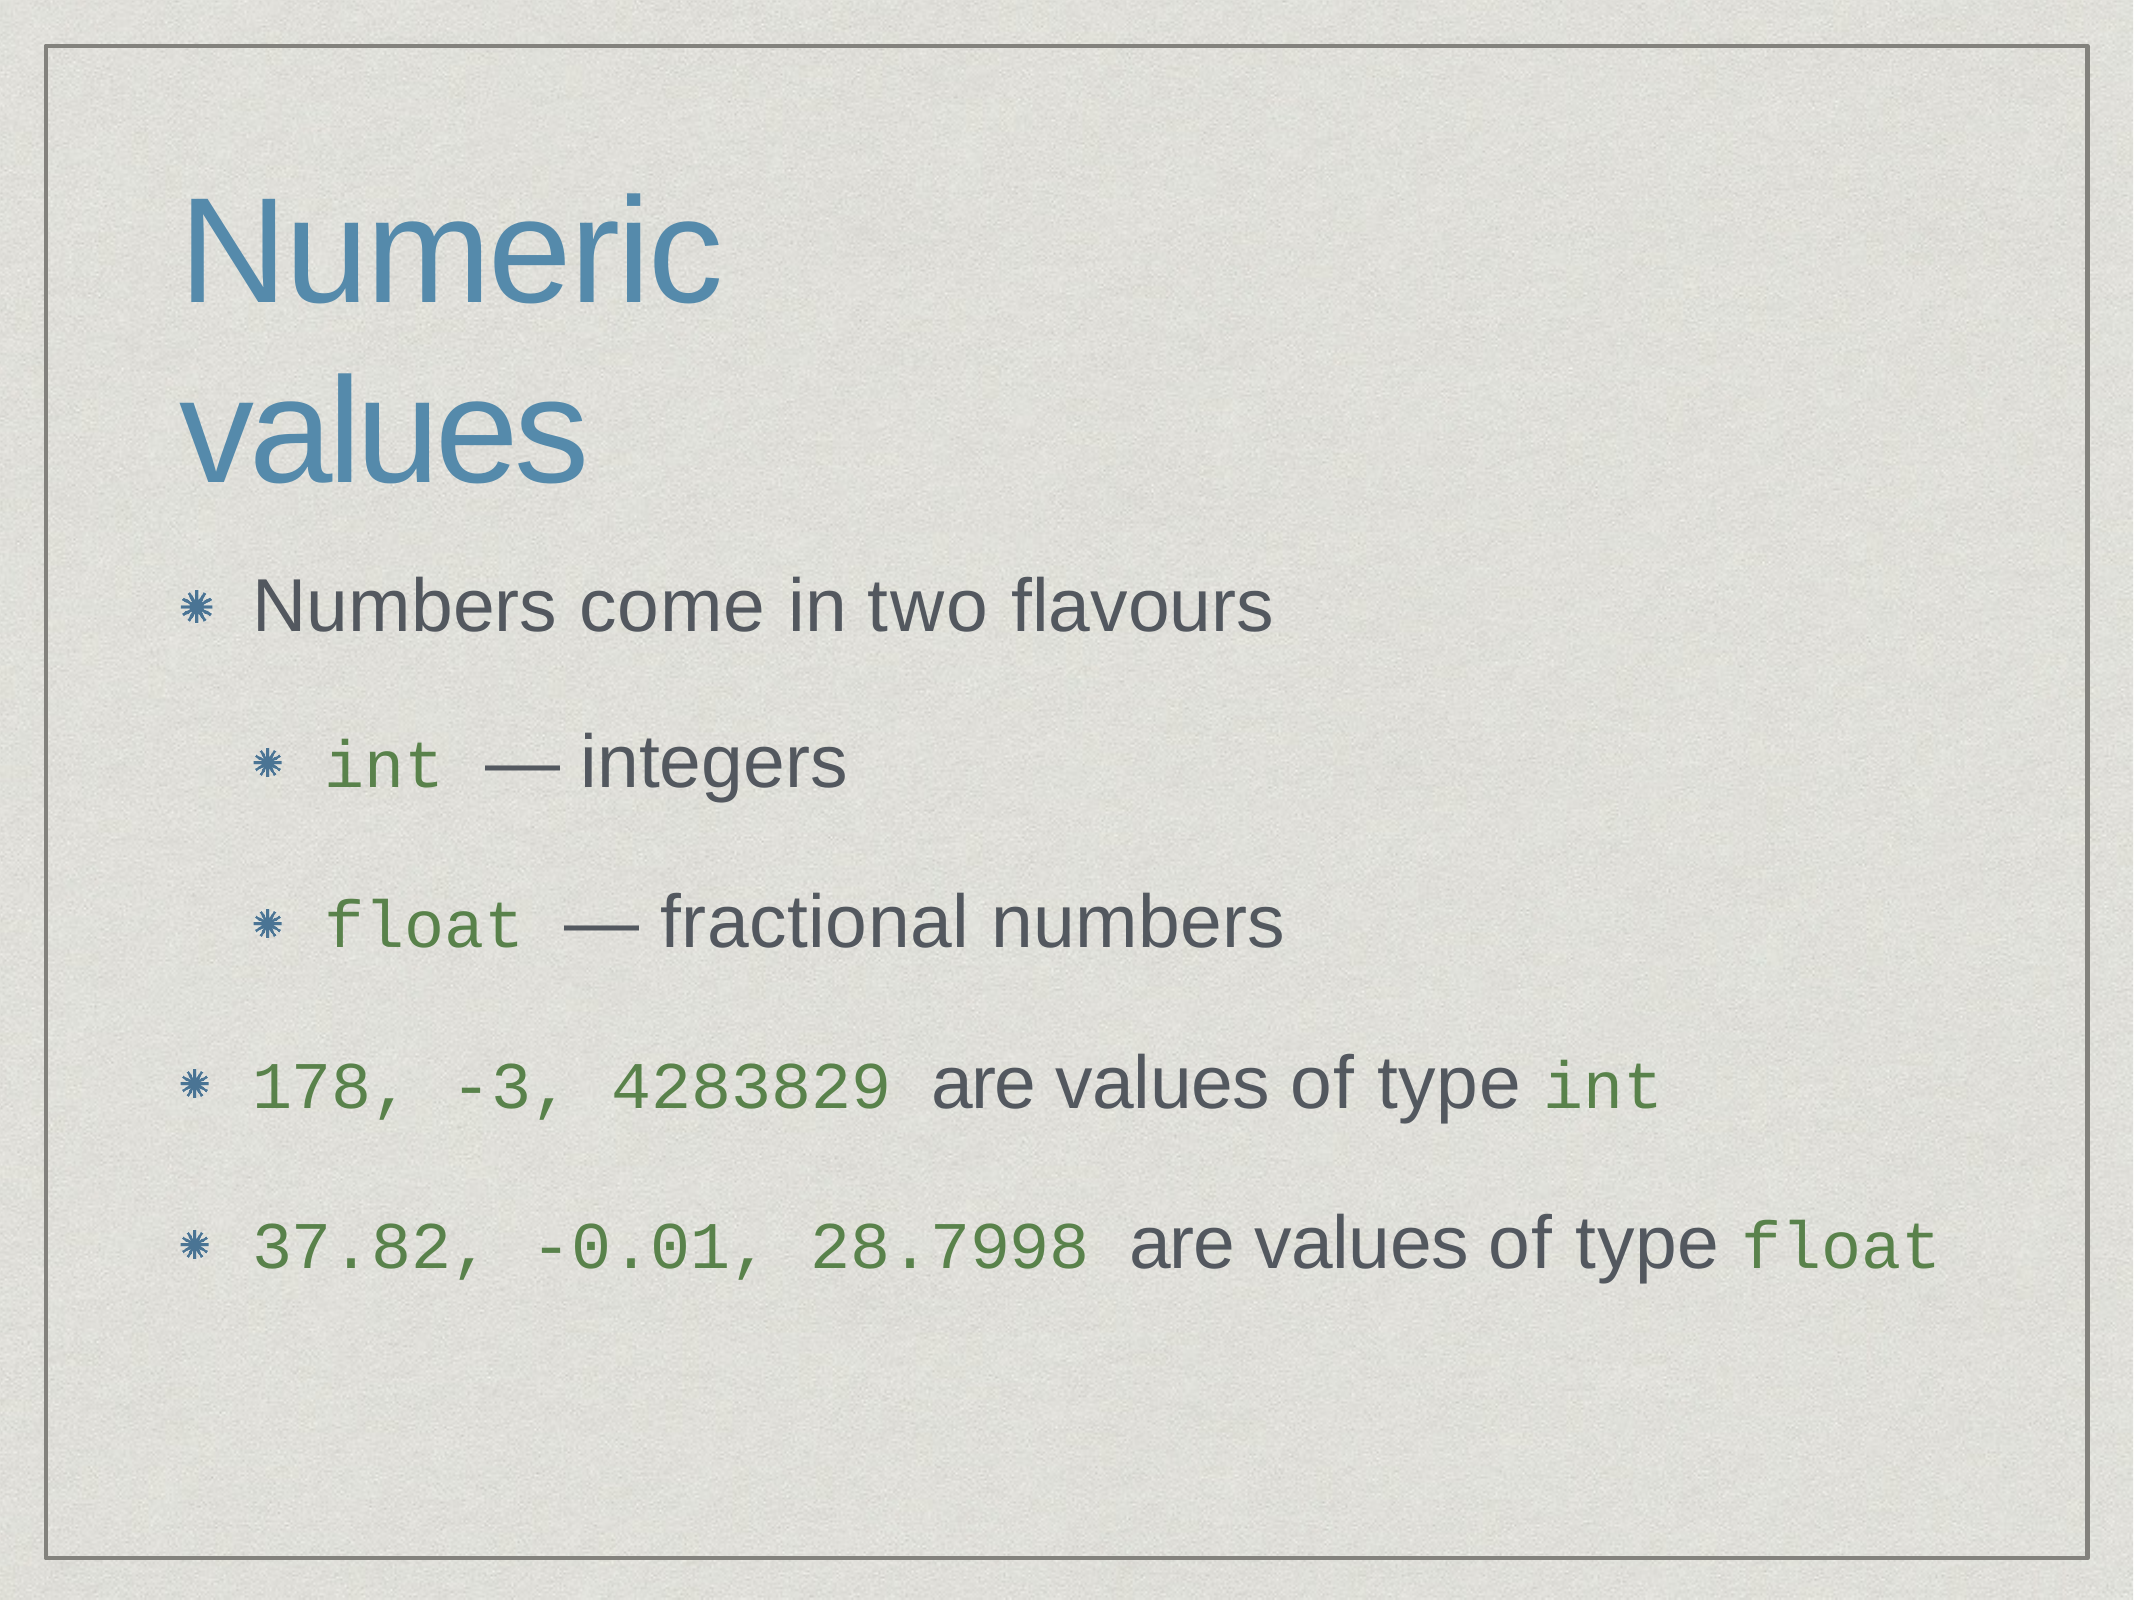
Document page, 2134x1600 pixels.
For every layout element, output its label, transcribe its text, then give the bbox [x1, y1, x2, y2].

title Numeric values [177, 150, 1171, 513]
text_box [180, 1069, 209, 1098]
text_box Numbers come in two flavours int — integers float — fractional numbers 178, -3, 4283829 are values of type int 37.82, -0.01, 28.7998 are values of type float [249, 554, 1947, 1284]
text_box [180, 1230, 209, 1259]
picture [0, 0, 2134, 1600]
text_box [180, 590, 213, 623]
